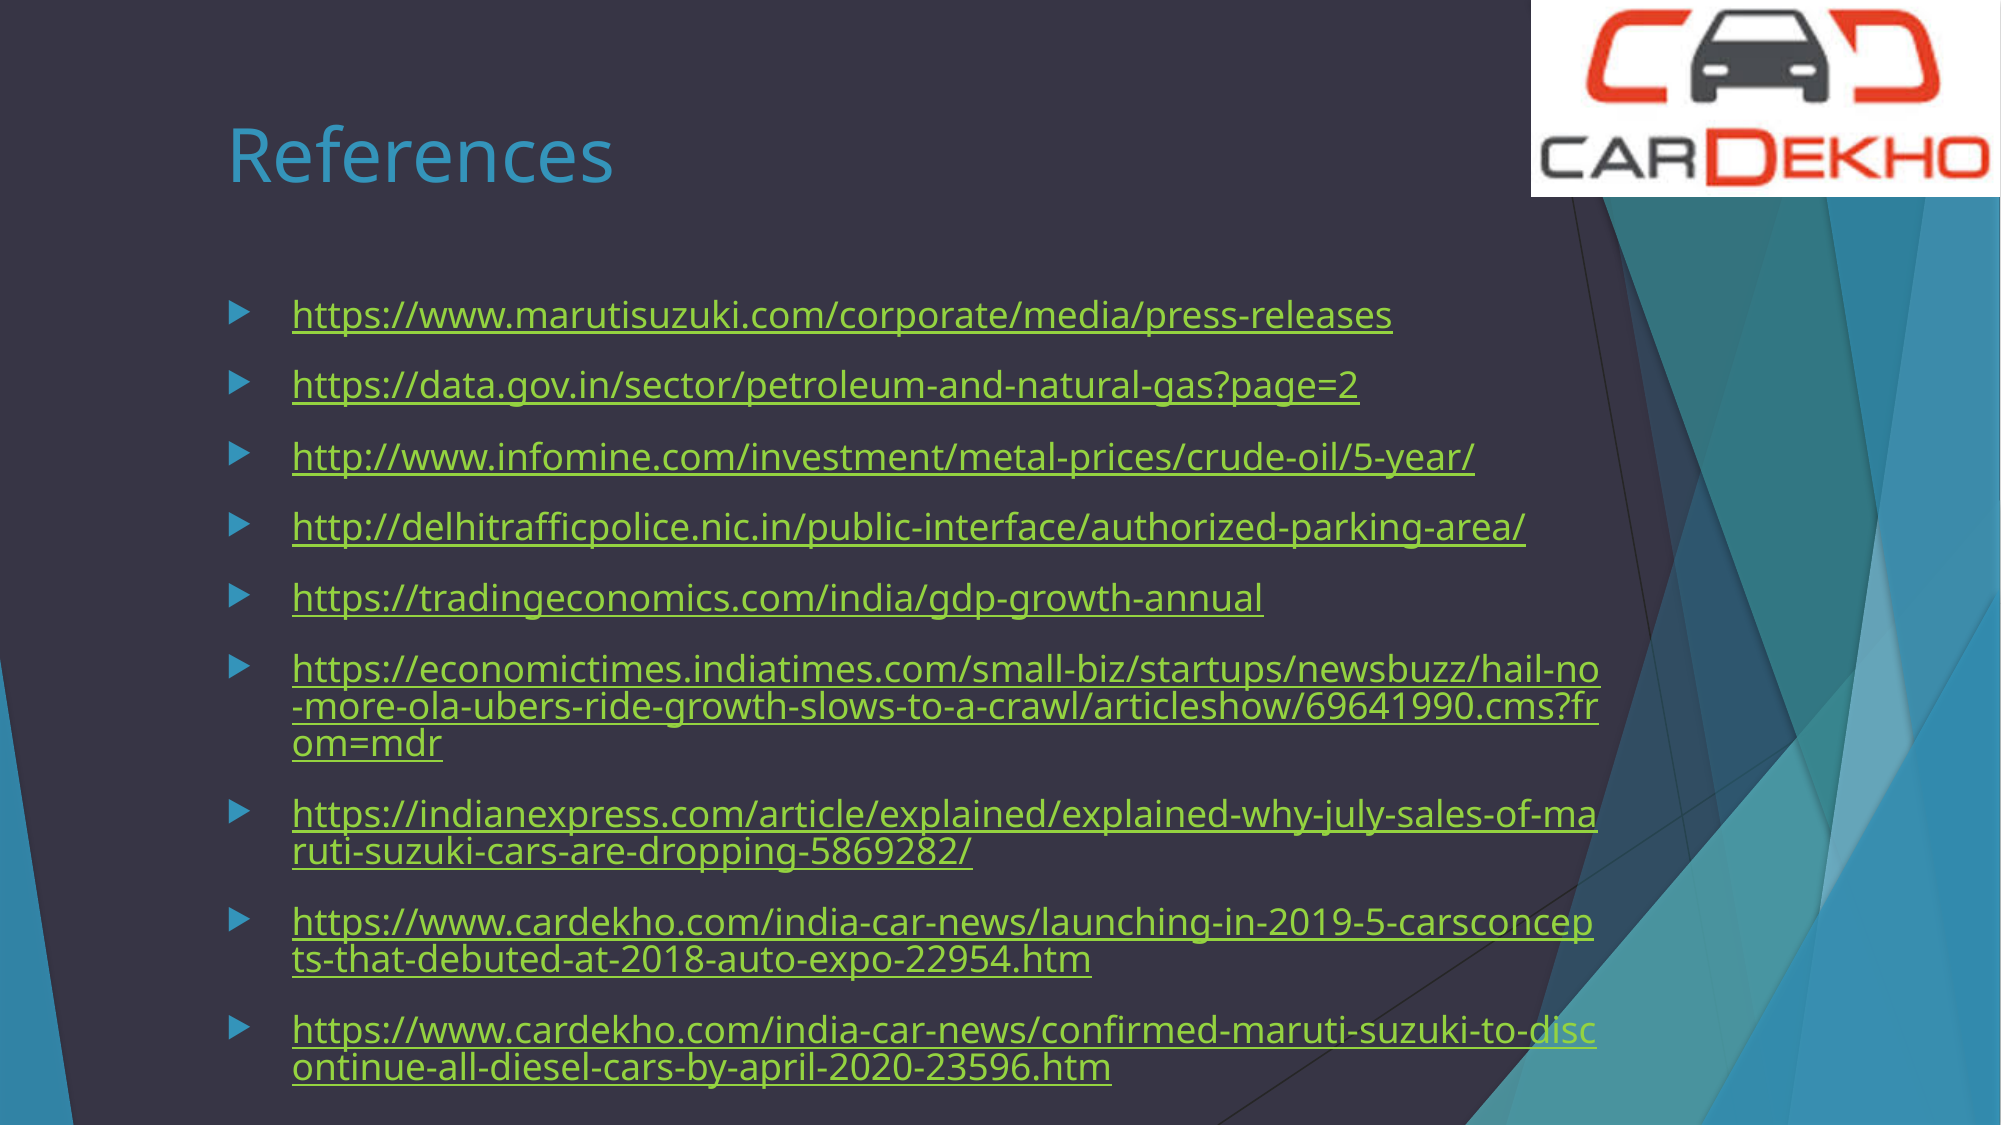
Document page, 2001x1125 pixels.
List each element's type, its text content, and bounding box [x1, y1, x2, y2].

list https://www.marutisuzuki.com/corporate/media/press-releases https://data.gov.in/sector/petroleum-and-natural-gas?page=2 http://www.infomine.com/investment/metal-prices/crude-oil/5-year/ http://delhitrafficpolice.nic.in/public-interface/authorized-parking-area/ https://tradingeconomics.com/india/gdp-growth-annual https://economictimes.indiatimes.com/small-biz/startups/newsbuzz/hail-no-more-ola-ubers-ride-growth-slows-to-a-crawl/articleshow/69641990.cms?from=mdr https://indianexpress.com/article/explained/explained-why-july-sales-of-maruti-suzuki-cars-are-dropping-5869282/ https://www.cardekho.com/india-car-news/launching-in-2019-5-carsconcepts-that-debuted-at-2018-auto-expo-22954.htm https://www.cardekho.com/india-car-news/confirmed-maruti-suzuki-to-discontinue-all-diesel-cars-by-april-2020-23596.htm [211, 283, 1622, 921]
picture [1530, 0, 2000, 198]
title References [211, 99, 1884, 281]
